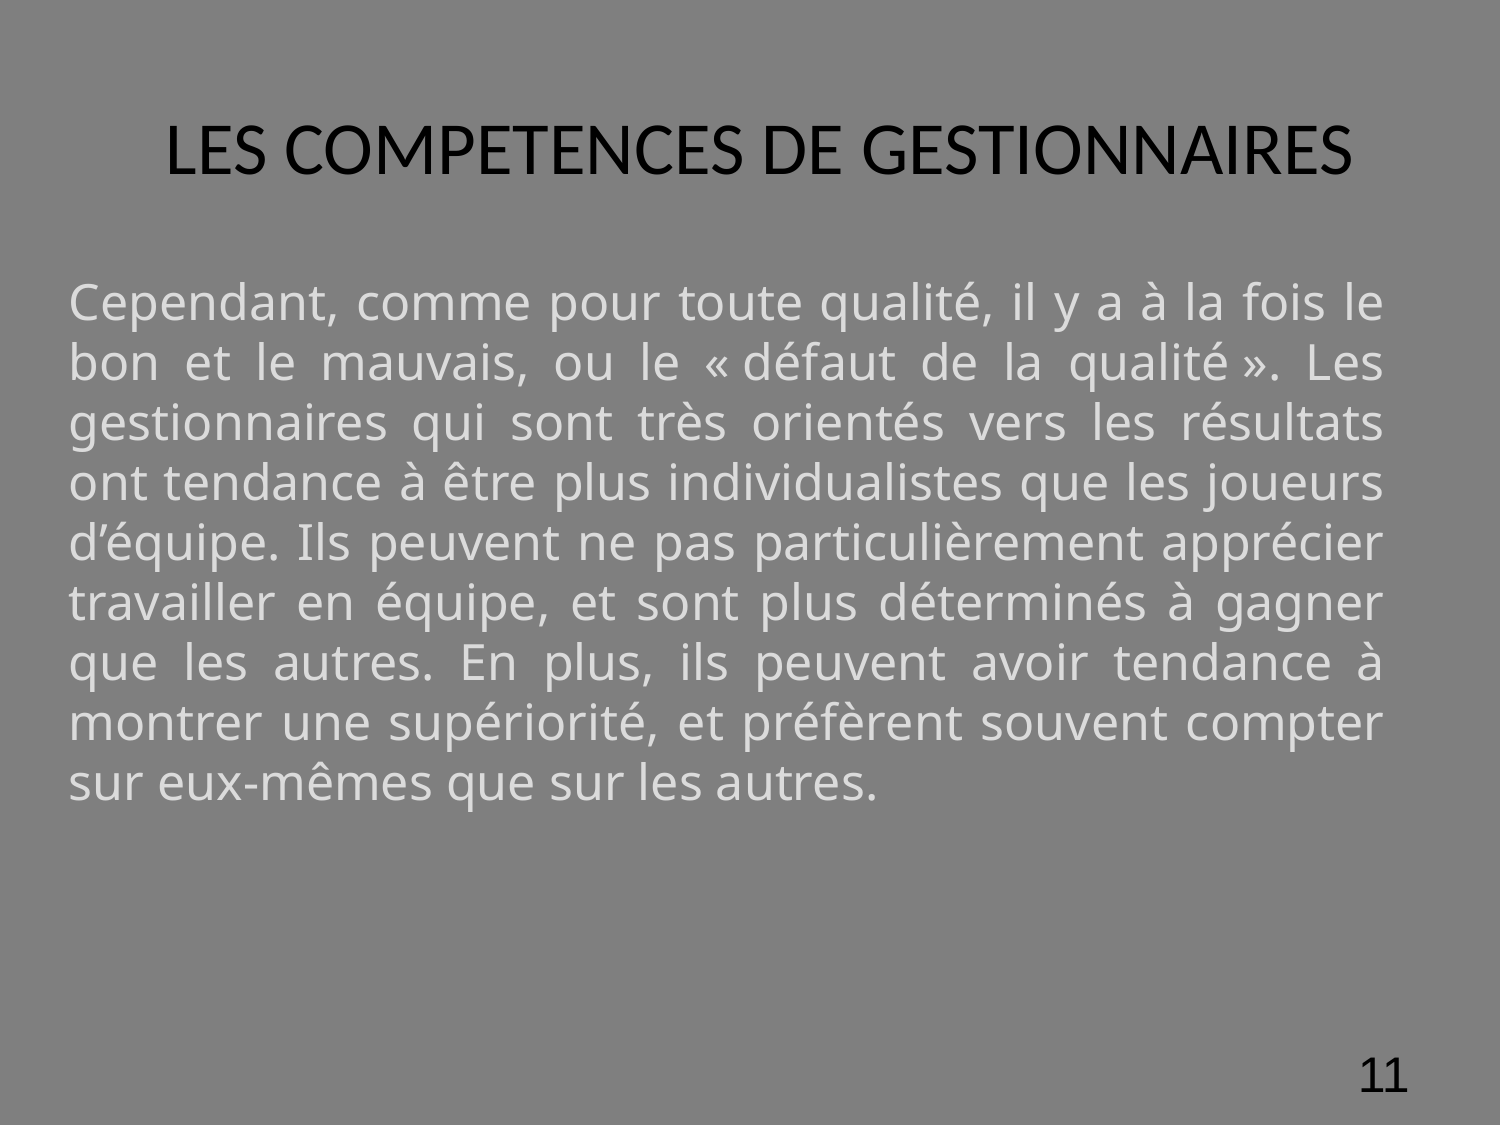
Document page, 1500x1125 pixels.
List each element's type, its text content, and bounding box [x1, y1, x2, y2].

list Cependant, comme pour toute qualité, il y a à la fois le bon et le mauvais, ou le « défaut de la qualité ». Les gestionnaires qui sont très orientés vers les résultats ont tendance à être plus individualistes que les joueurs d’équipe. Ils peuvent ne pas particulièrement apprécier travailler en équipe, et sont plus déterminés à gagner que les autres. En plus, ils peuvent avoir tendance à montrer une supériorité, et préfèrent souvent compter sur eux-mêmes que sur les autres. [53, 262, 1401, 1075]
title LES COMPETENCES DE GESTIONNAIRES [52, 46, 1469, 244]
text_box ‹#› [1074, 1042, 1425, 1103]
